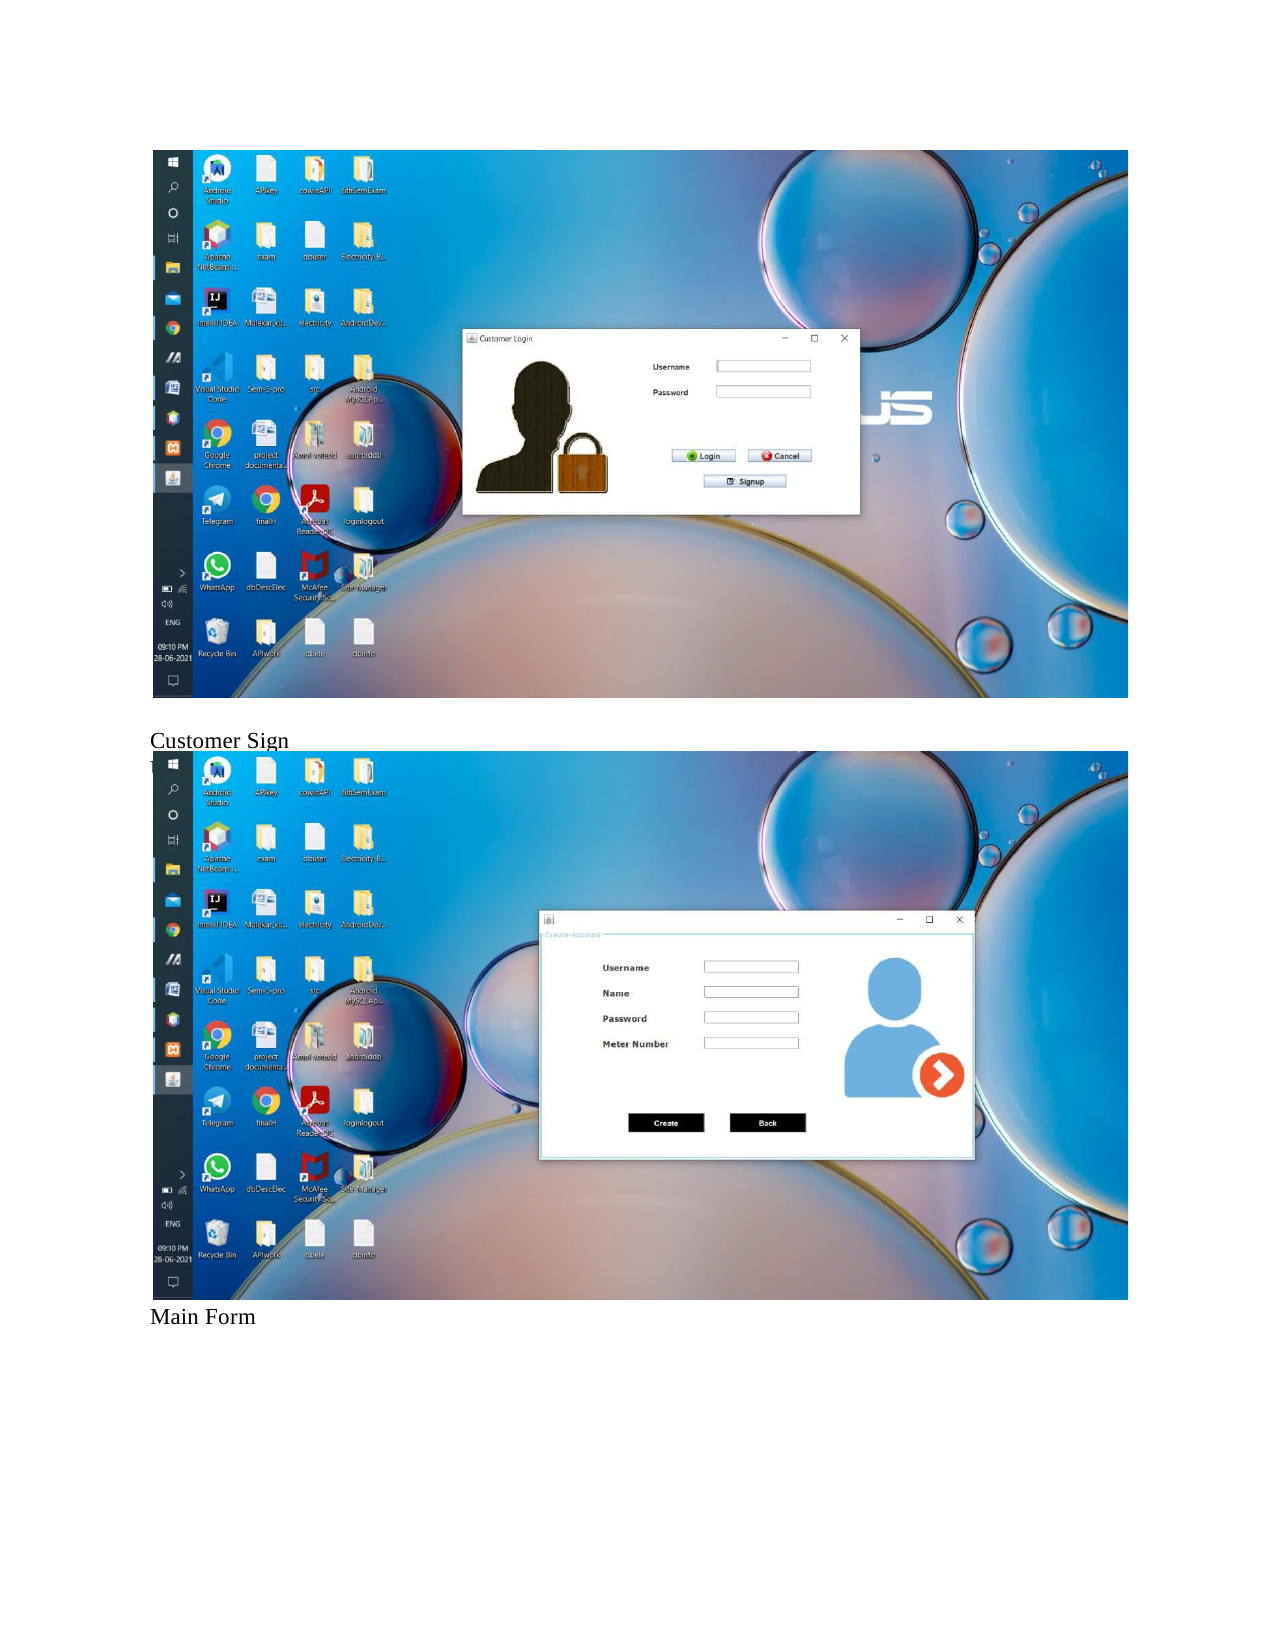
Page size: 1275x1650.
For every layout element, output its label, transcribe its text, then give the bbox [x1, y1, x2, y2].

text_box Customer Sign Up [147, 725, 323, 781]
text_box [153, 150, 1129, 698]
text_box Main Form [147, 1301, 258, 1329]
text_box [153, 751, 1129, 1300]
